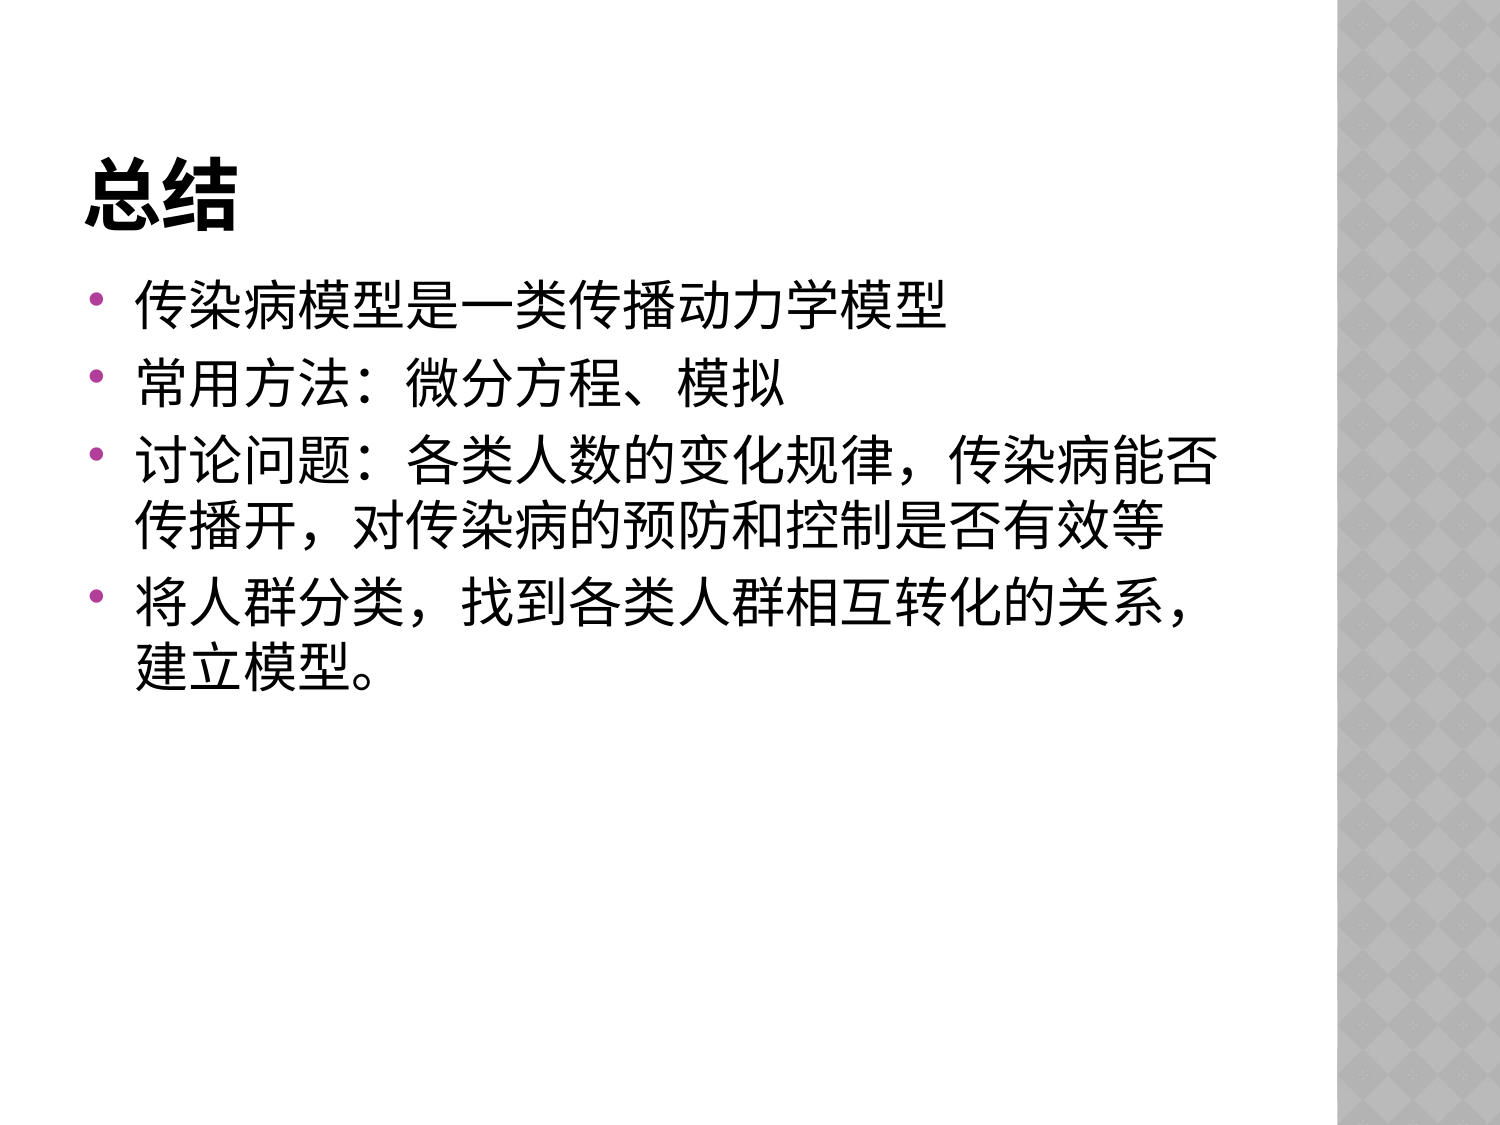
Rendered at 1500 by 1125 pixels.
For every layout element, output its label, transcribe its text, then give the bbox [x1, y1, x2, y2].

title 总结 [75, 52, 1263, 240]
list 传染病模型是一类传播动力学模型 常用方法：微分方程、模拟 讨论问题：各类人数的变化规律，传染病能否传播开，对传染病的预防和控制是否有效等 将人群分类，找到各类人群相互转化的关系，建立模型。 [75, 264, 1263, 1059]
